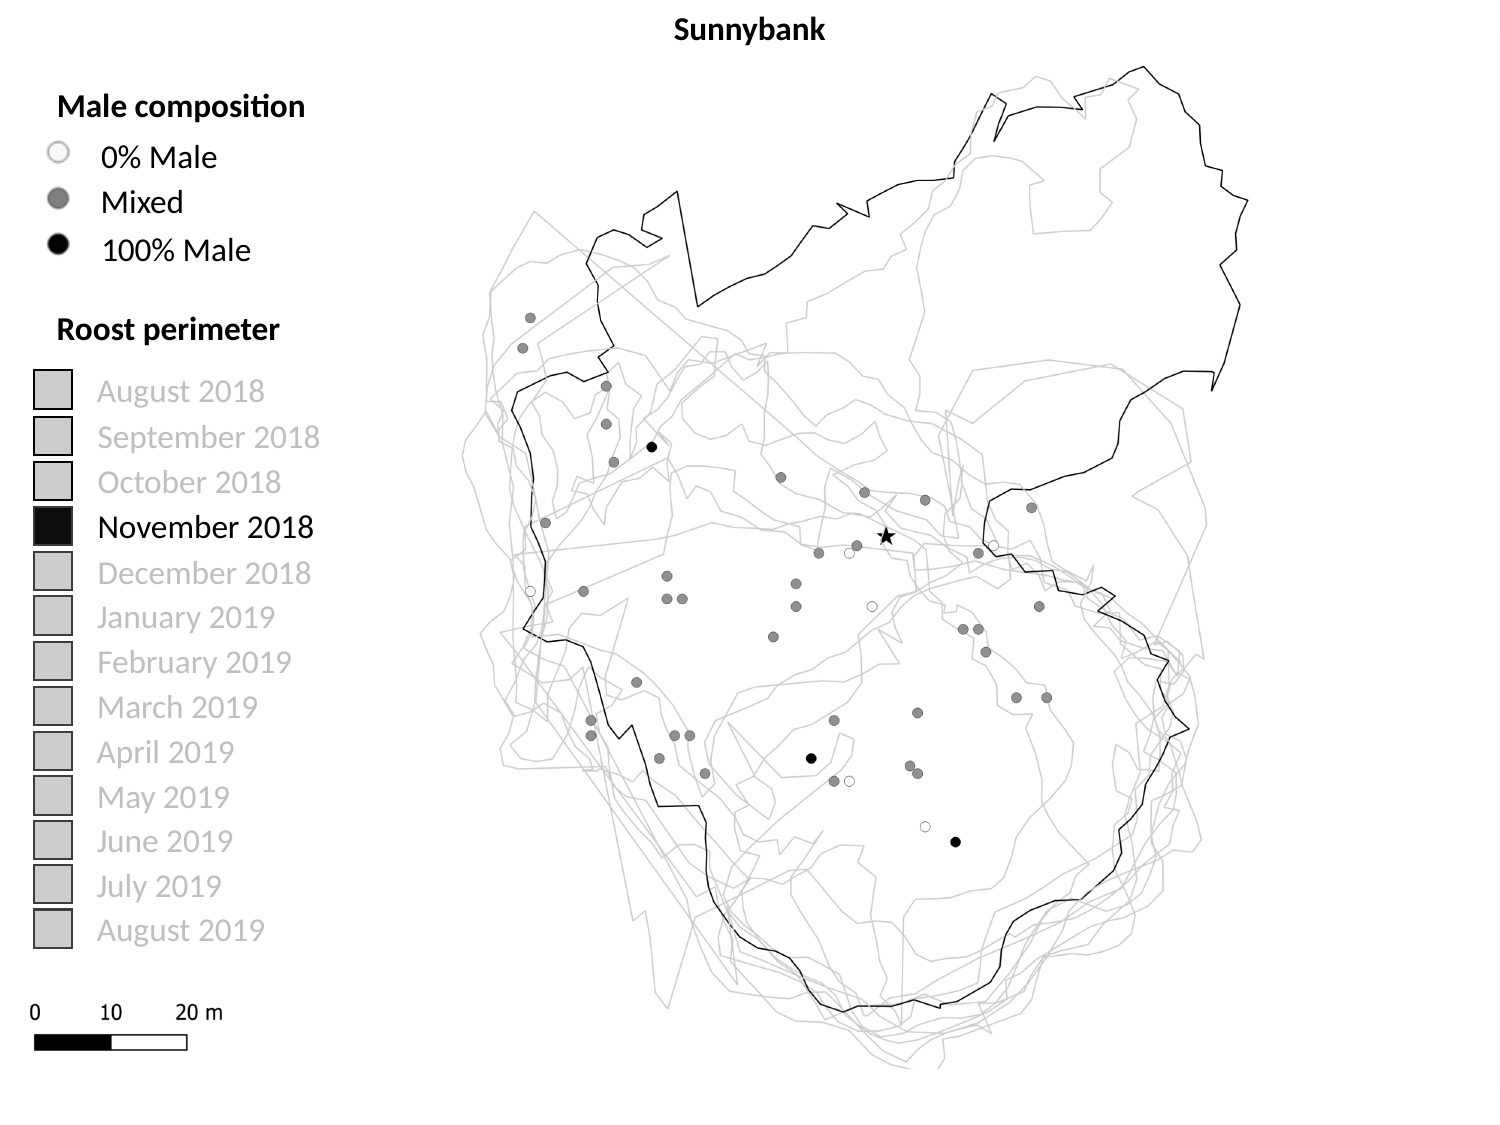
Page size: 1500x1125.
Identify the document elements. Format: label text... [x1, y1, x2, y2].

picture [0, 32, 1500, 1093]
text_box Sunnybank [658, 0, 841, 32]
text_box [33, 361, 338, 957]
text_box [40, 76, 323, 277]
